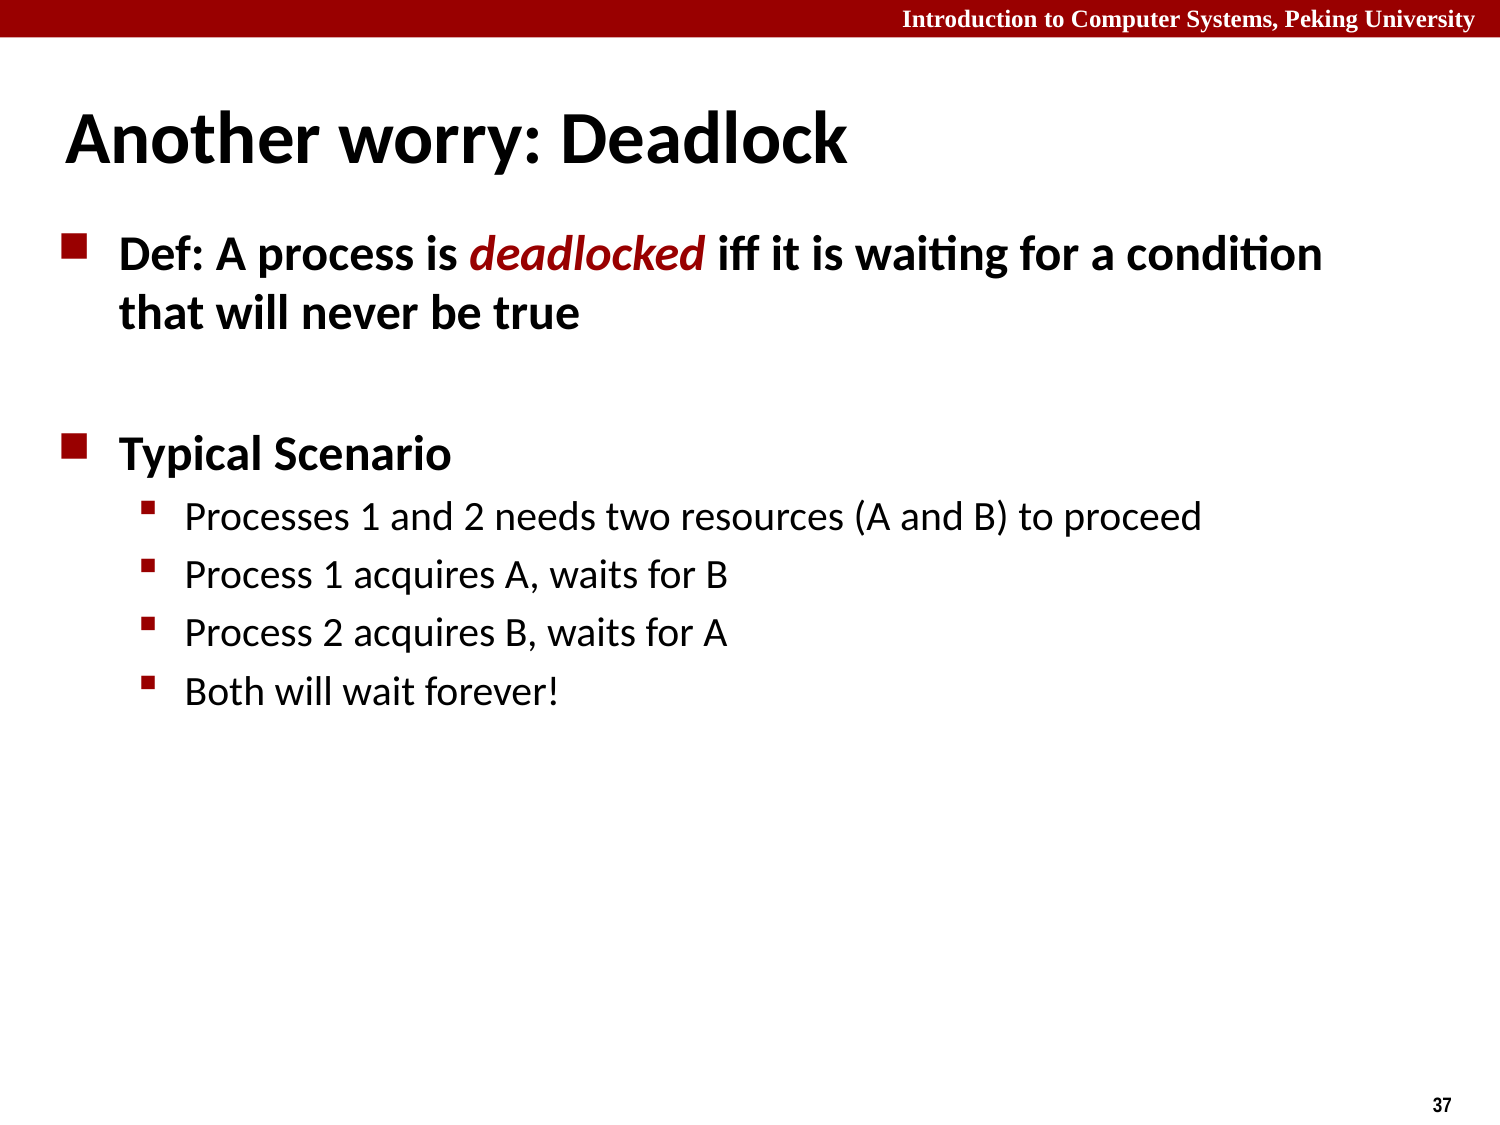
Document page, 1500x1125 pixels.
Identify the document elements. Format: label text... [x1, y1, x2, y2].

list Def: A process is deadlocked iff it is waiting for a condition that will never be true Typical Scenario Processes 1 and 2 needs two resources (A and B) to proceed Process 1 acquires A, waits for B Process 2 acquires B, waits for A Both will wait forever! [47, 212, 1426, 1070]
title Another worry: Deadlock [49, 71, 1296, 197]
